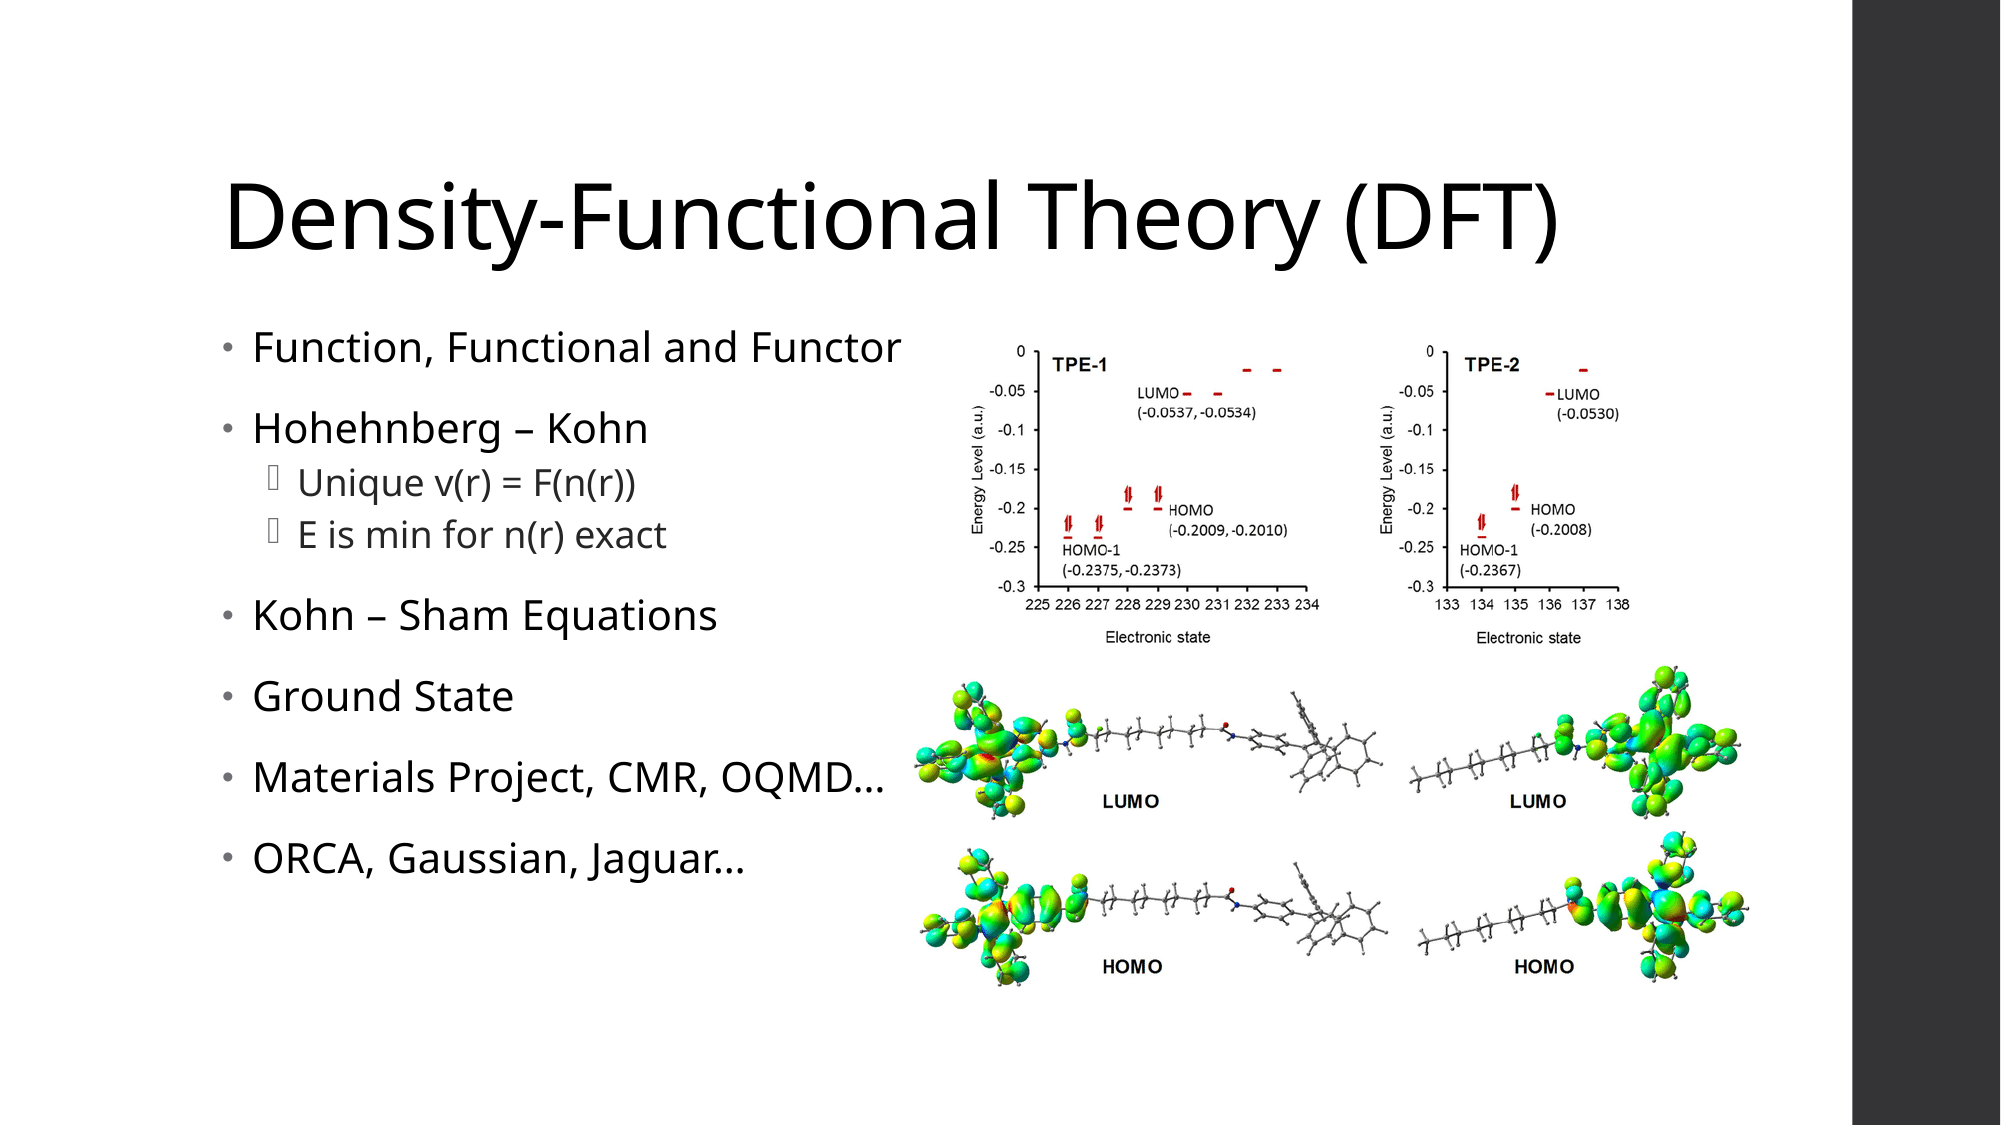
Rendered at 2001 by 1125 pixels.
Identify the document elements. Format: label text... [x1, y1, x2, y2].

list Function, Functional and Functor Hohehnberg – Kohn Unique v(r) = F(n(r)) E is min for n(r) exact Kohn – Sham Equations Ground State Materials Project, CMR, OQMD… ORCA, Gaussian, Jaguar… [206, 317, 929, 1014]
title Density-Functional Theory (DFT) [206, 60, 1797, 278]
picture [913, 344, 1750, 987]
